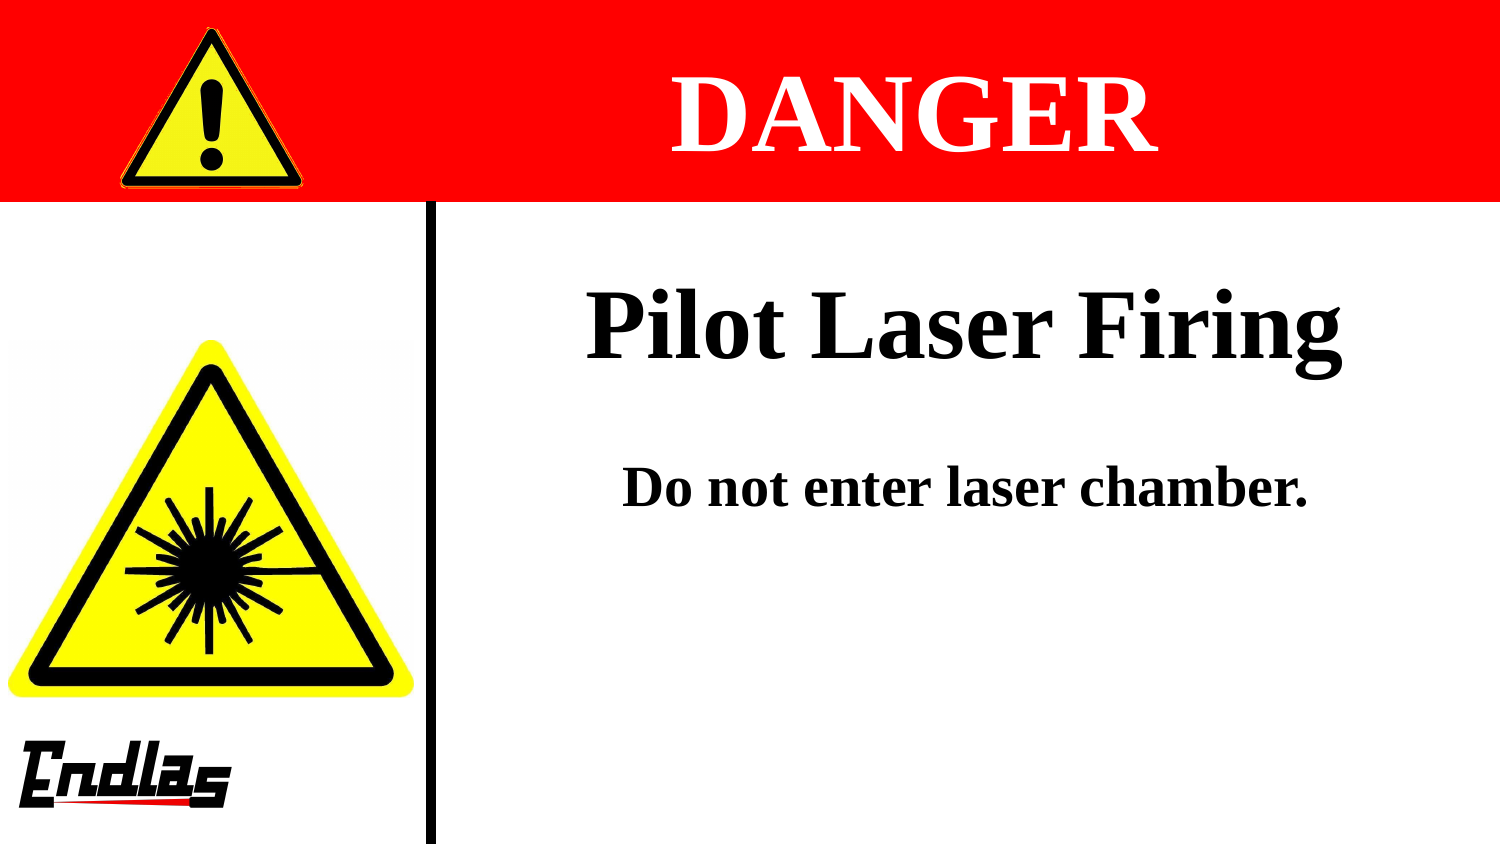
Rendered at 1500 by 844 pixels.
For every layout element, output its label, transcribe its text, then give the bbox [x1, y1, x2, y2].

picture [8, 340, 414, 698]
picture [14, 735, 235, 813]
text_box [0, 0, 1500, 202]
text_box Pilot Laser Firing Do not enter laser chamber. [436, 201, 1500, 655]
text_box DANGER [348, 33, 1479, 181]
picture [118, 27, 304, 189]
